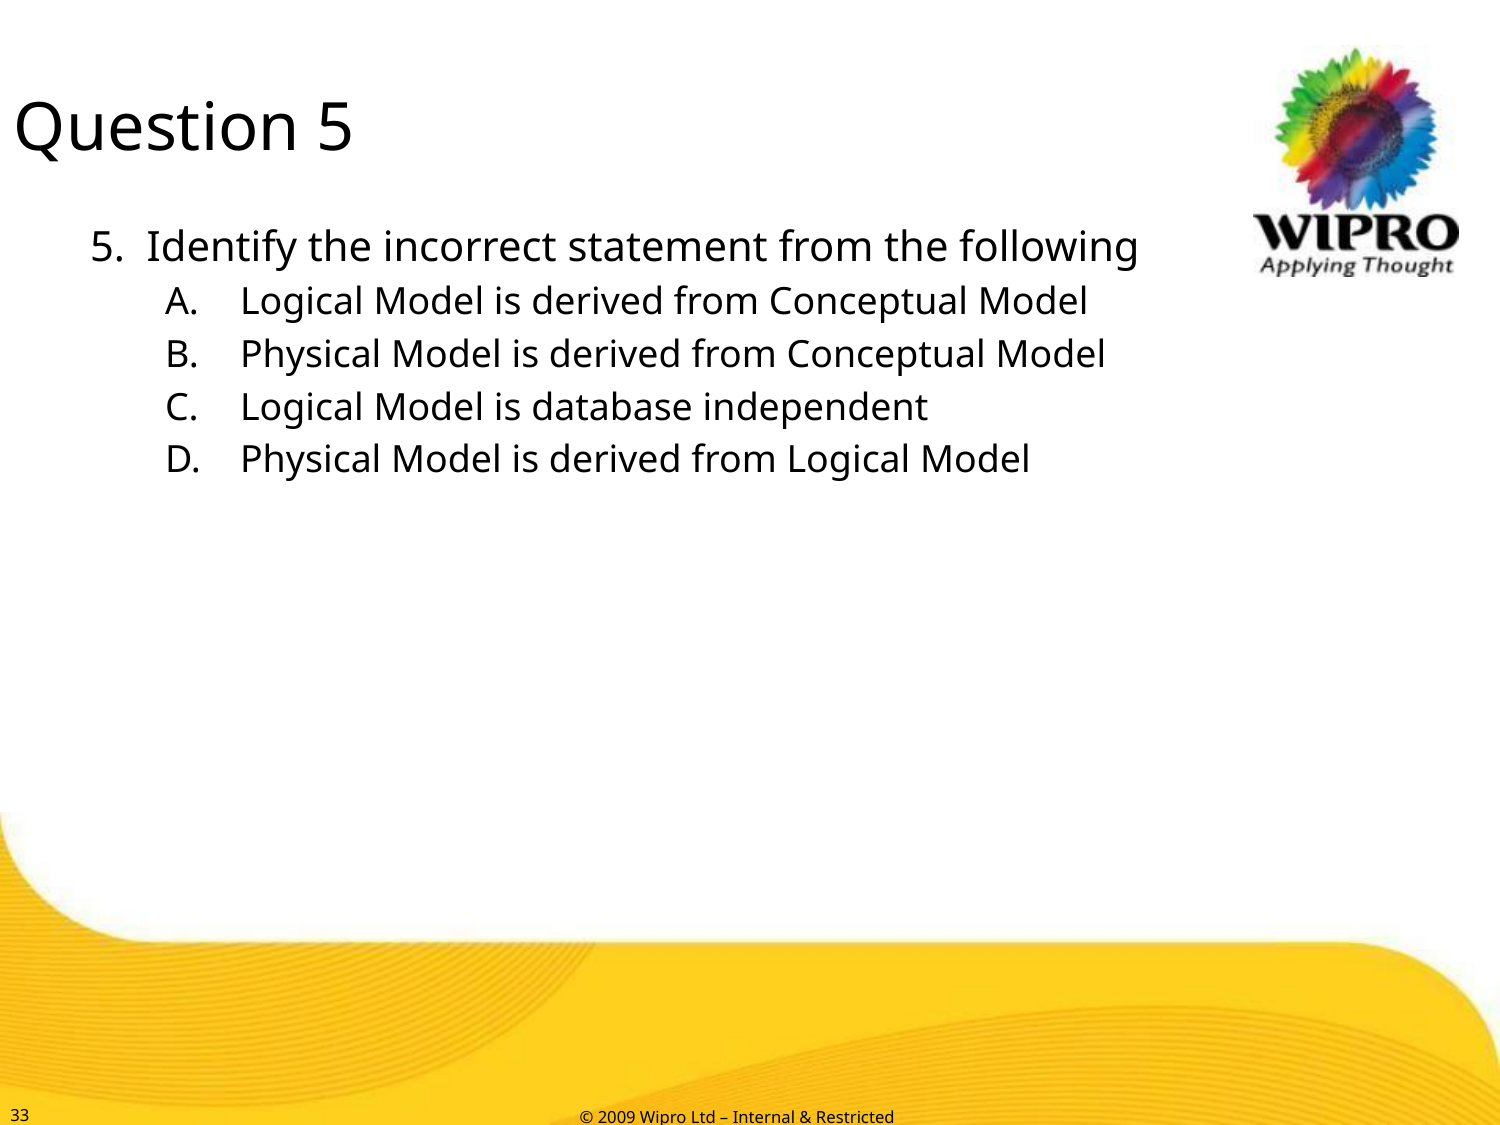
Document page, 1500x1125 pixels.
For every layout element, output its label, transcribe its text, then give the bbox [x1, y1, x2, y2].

picture [1253, 45, 1459, 277]
list 5. Identify the incorrect statement from the following Logical Model is derived from Conceptual Model Physical Model is derived from Conceptual Model Logical Model is database independent Physical Model is derived from Logical Model [75, 212, 1425, 1038]
title Question 5 [0, 49, 1240, 200]
picture [0, 812, 1500, 1125]
